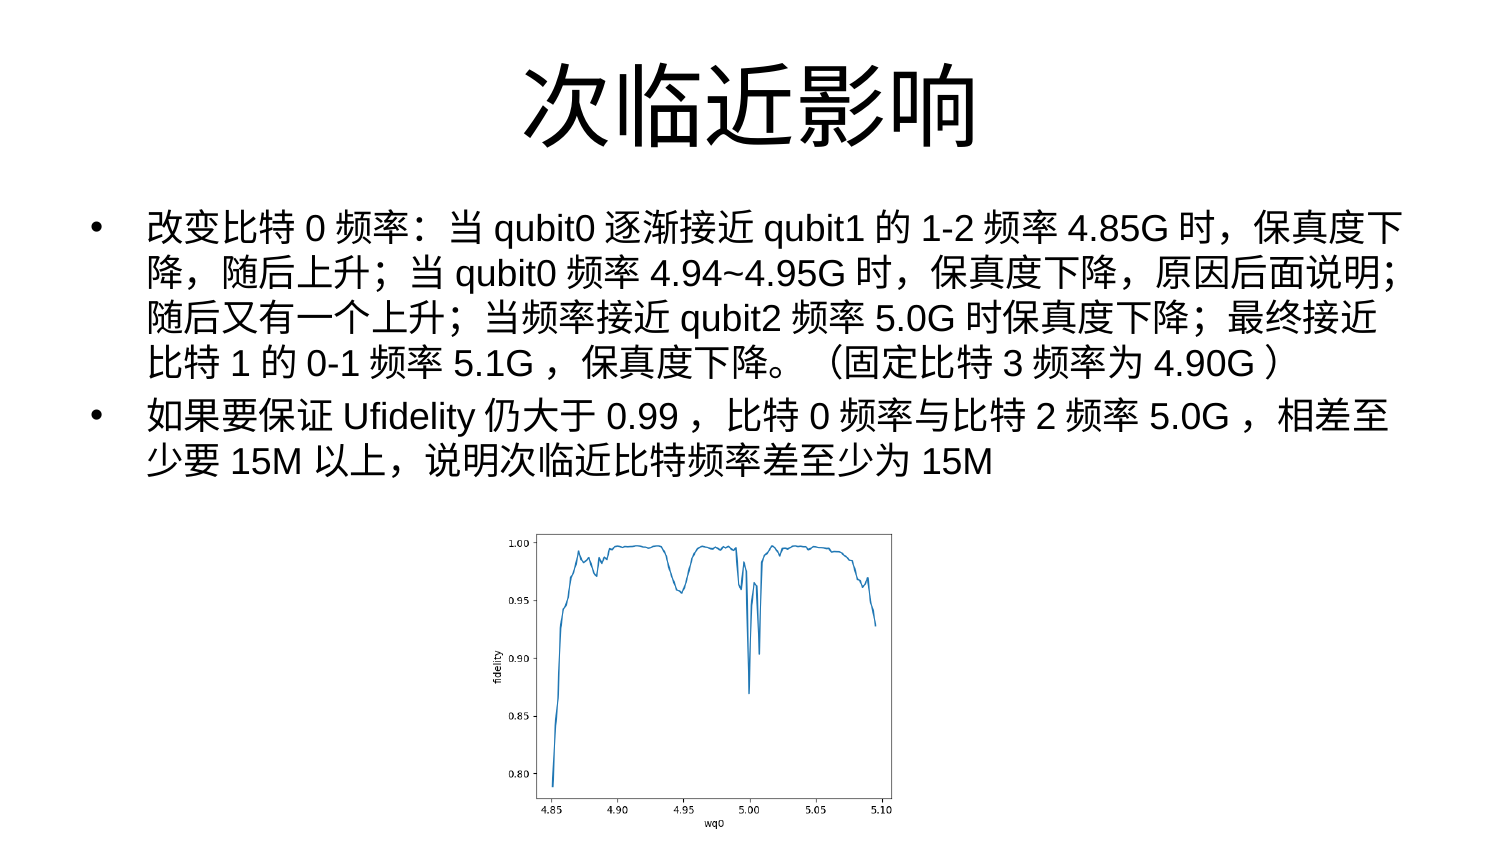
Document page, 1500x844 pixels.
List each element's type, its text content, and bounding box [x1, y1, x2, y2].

picture [479, 492, 937, 836]
title 次临近影响 [75, 33, 1425, 175]
list 改变比特0频率：当qubit0逐渐接近qubit1的1-2频率4.85G时，保真度下降，随后上升；当qubit0频率4.94~4.95G时，保真度下降，原因后面说明；随后又有一个上升；当频率接近qubit2频率5.0G时保真度下降；最终接近比特1的0-1频率5.1G，保真度下降。（固定比特3频率为4.90G） 如果要保证Ufidelity仍大于0.99，比特0频率与比特2频率5.0G，相差至少要15M以上，说明次临近比特频率差至少为15M [75, 196, 1425, 754]
